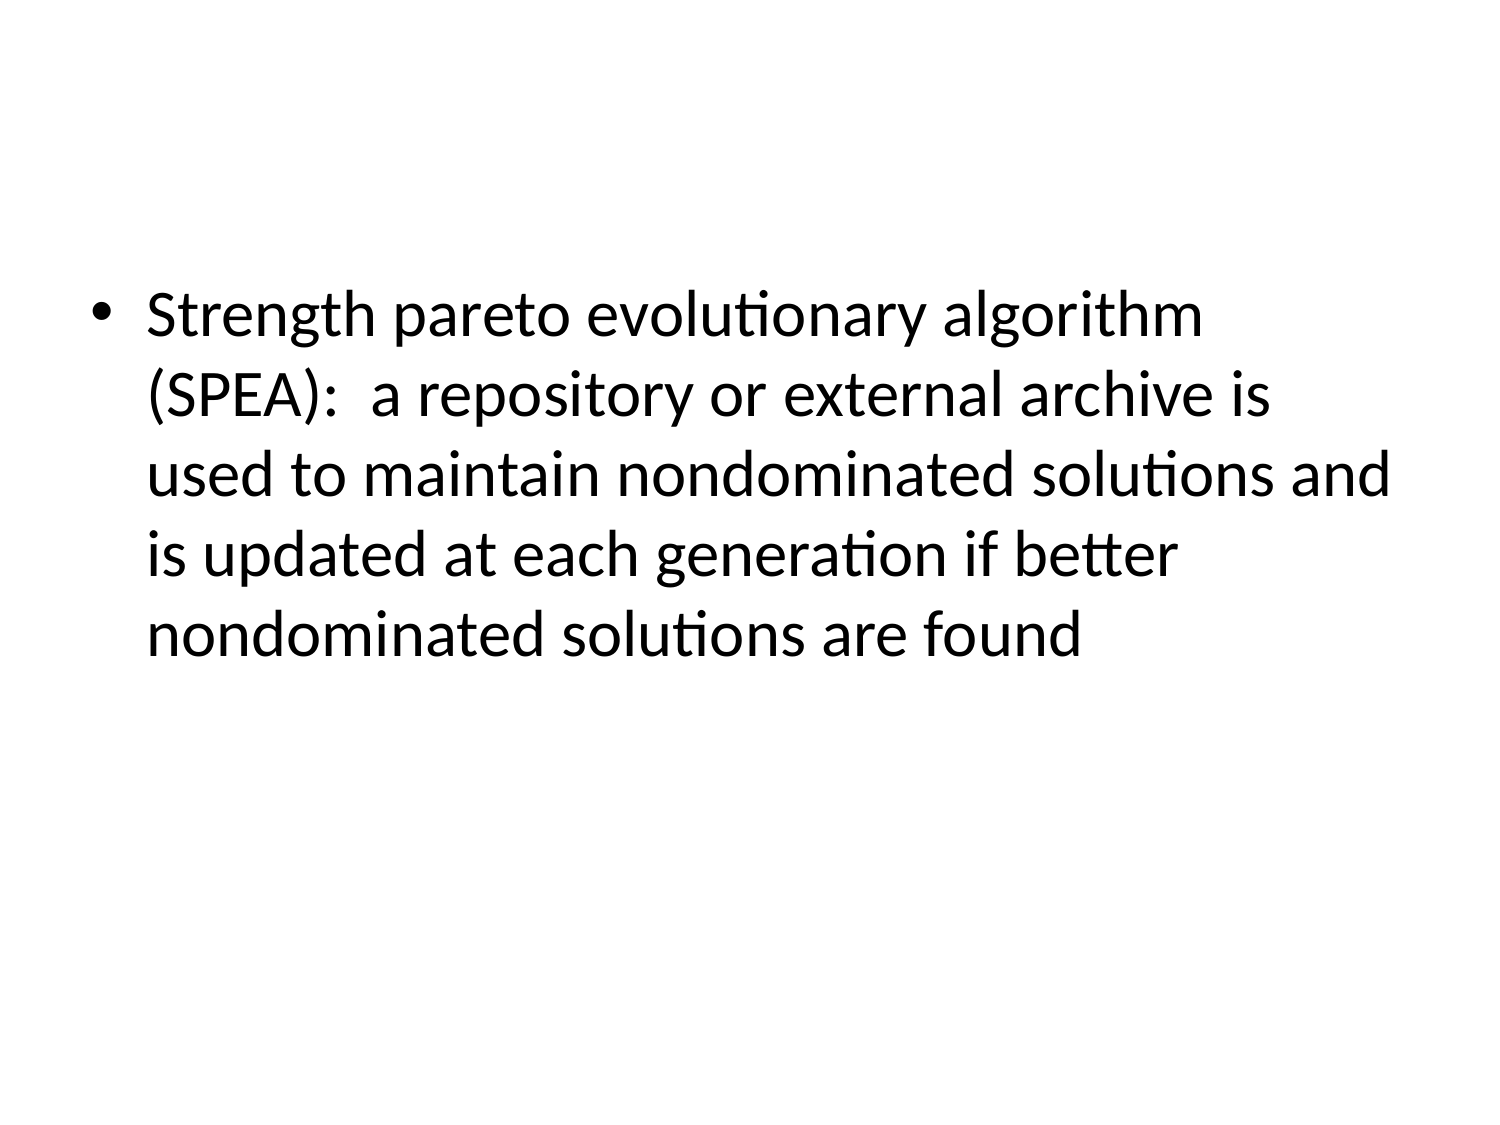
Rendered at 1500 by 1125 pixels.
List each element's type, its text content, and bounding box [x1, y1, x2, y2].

list Strength pareto evolutionary algorithm (SPEA): a repository or external archive is used to maintain nondominated solutions and is updated at each generation if better nondominated solutions are found [75, 262, 1425, 1005]
